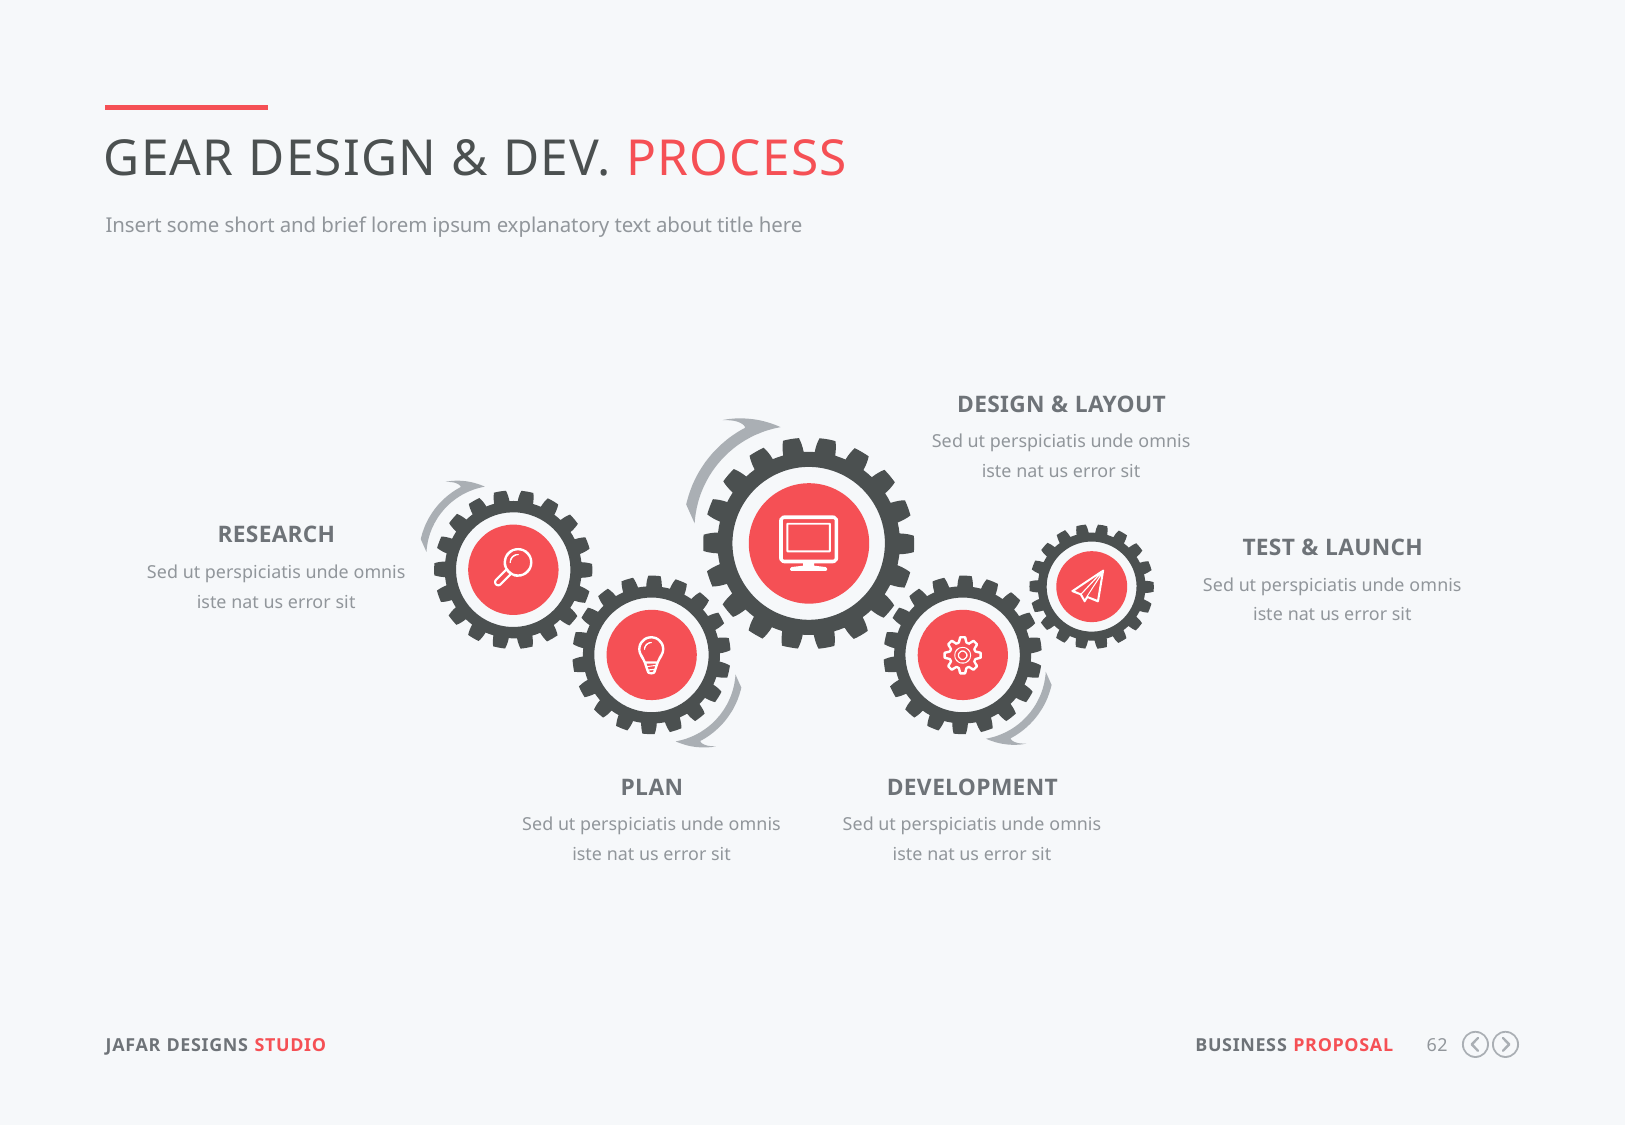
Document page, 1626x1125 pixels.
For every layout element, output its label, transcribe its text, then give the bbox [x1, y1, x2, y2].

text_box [522, 772, 782, 865]
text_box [842, 772, 1102, 865]
list Insert some short and brief lorem ipsum explanatory text about title here [105, 209, 1519, 241]
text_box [420, 418, 1154, 748]
list Gear design & dev. process [103, 125, 1518, 187]
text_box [931, 389, 1192, 482]
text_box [146, 520, 407, 612]
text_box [1202, 532, 1463, 625]
